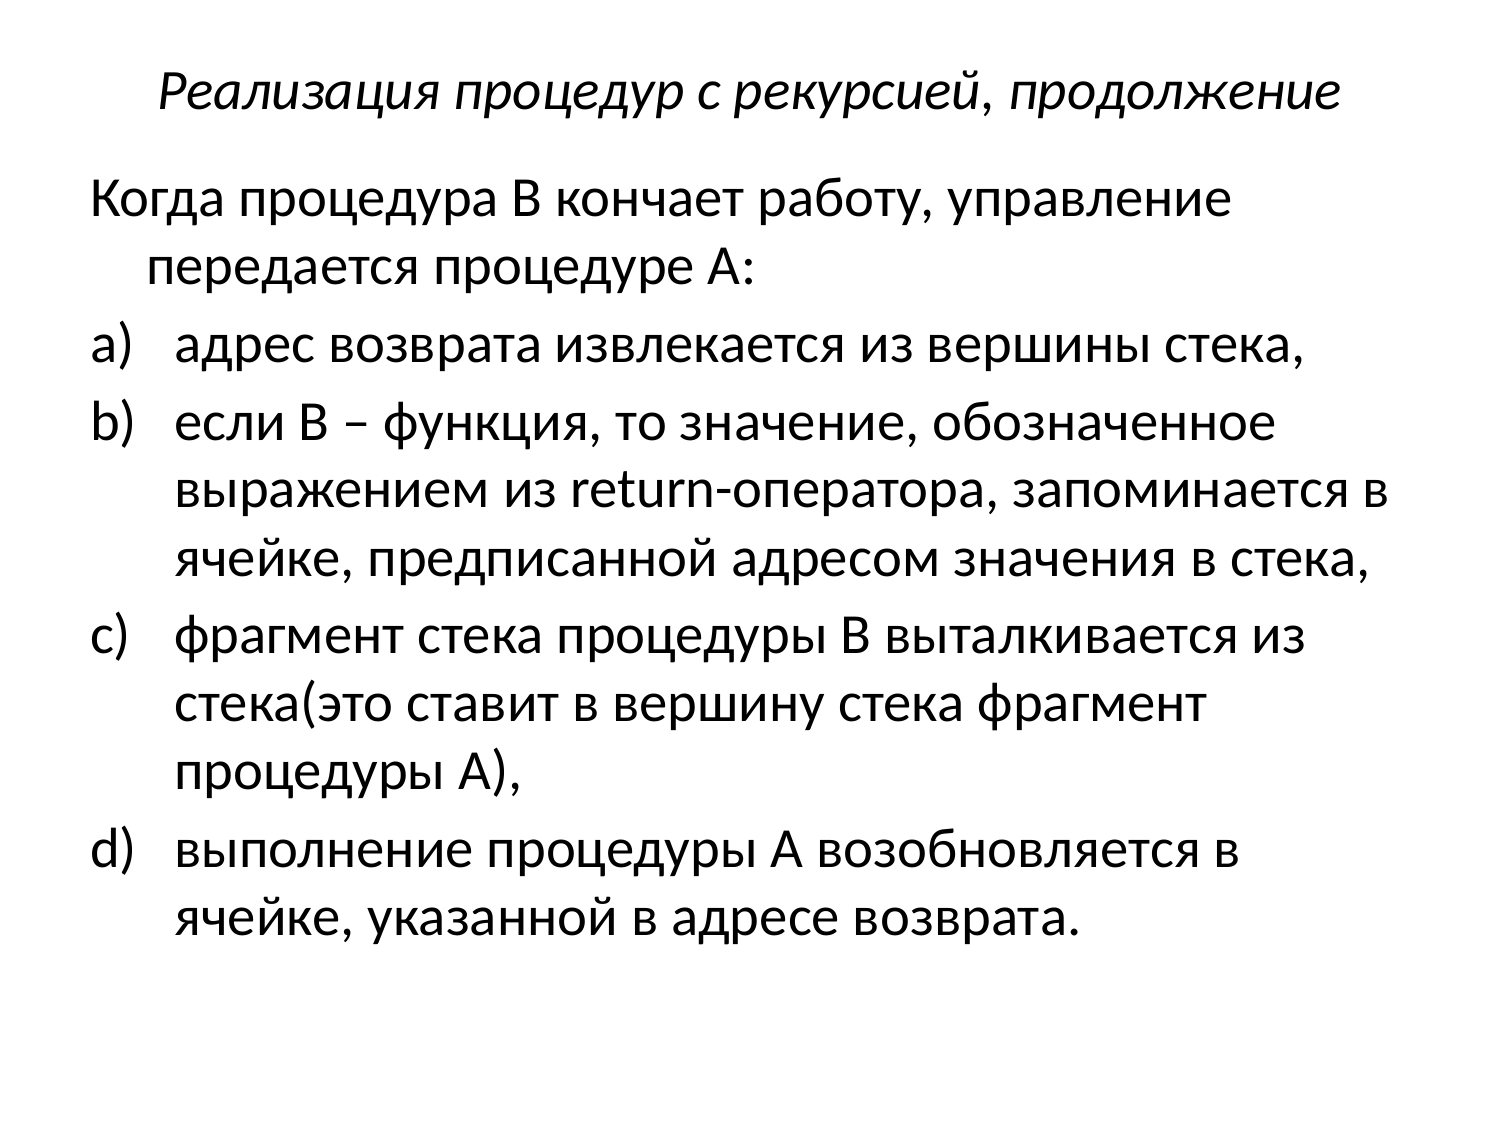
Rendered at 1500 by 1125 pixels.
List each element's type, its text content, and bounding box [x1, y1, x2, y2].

list Когда процедура В кончает работу, управление передается процедуре А: адрес возврата извлекается из вершины стека, если В – функция, то значение, обозначенное выражением из return-оператора, запоминается в ячейке, предписанной адресом значения в стека, фрагмент стека процедуры В выталкивается из стека(это ставит в вершину стека фрагмент процедуры А), выполнение процедуры А возобновляется в ячейке, указанной в адресе возврата. [75, 152, 1425, 1005]
title Реализация процедур с рекурсией, продолжение [75, 45, 1425, 129]
